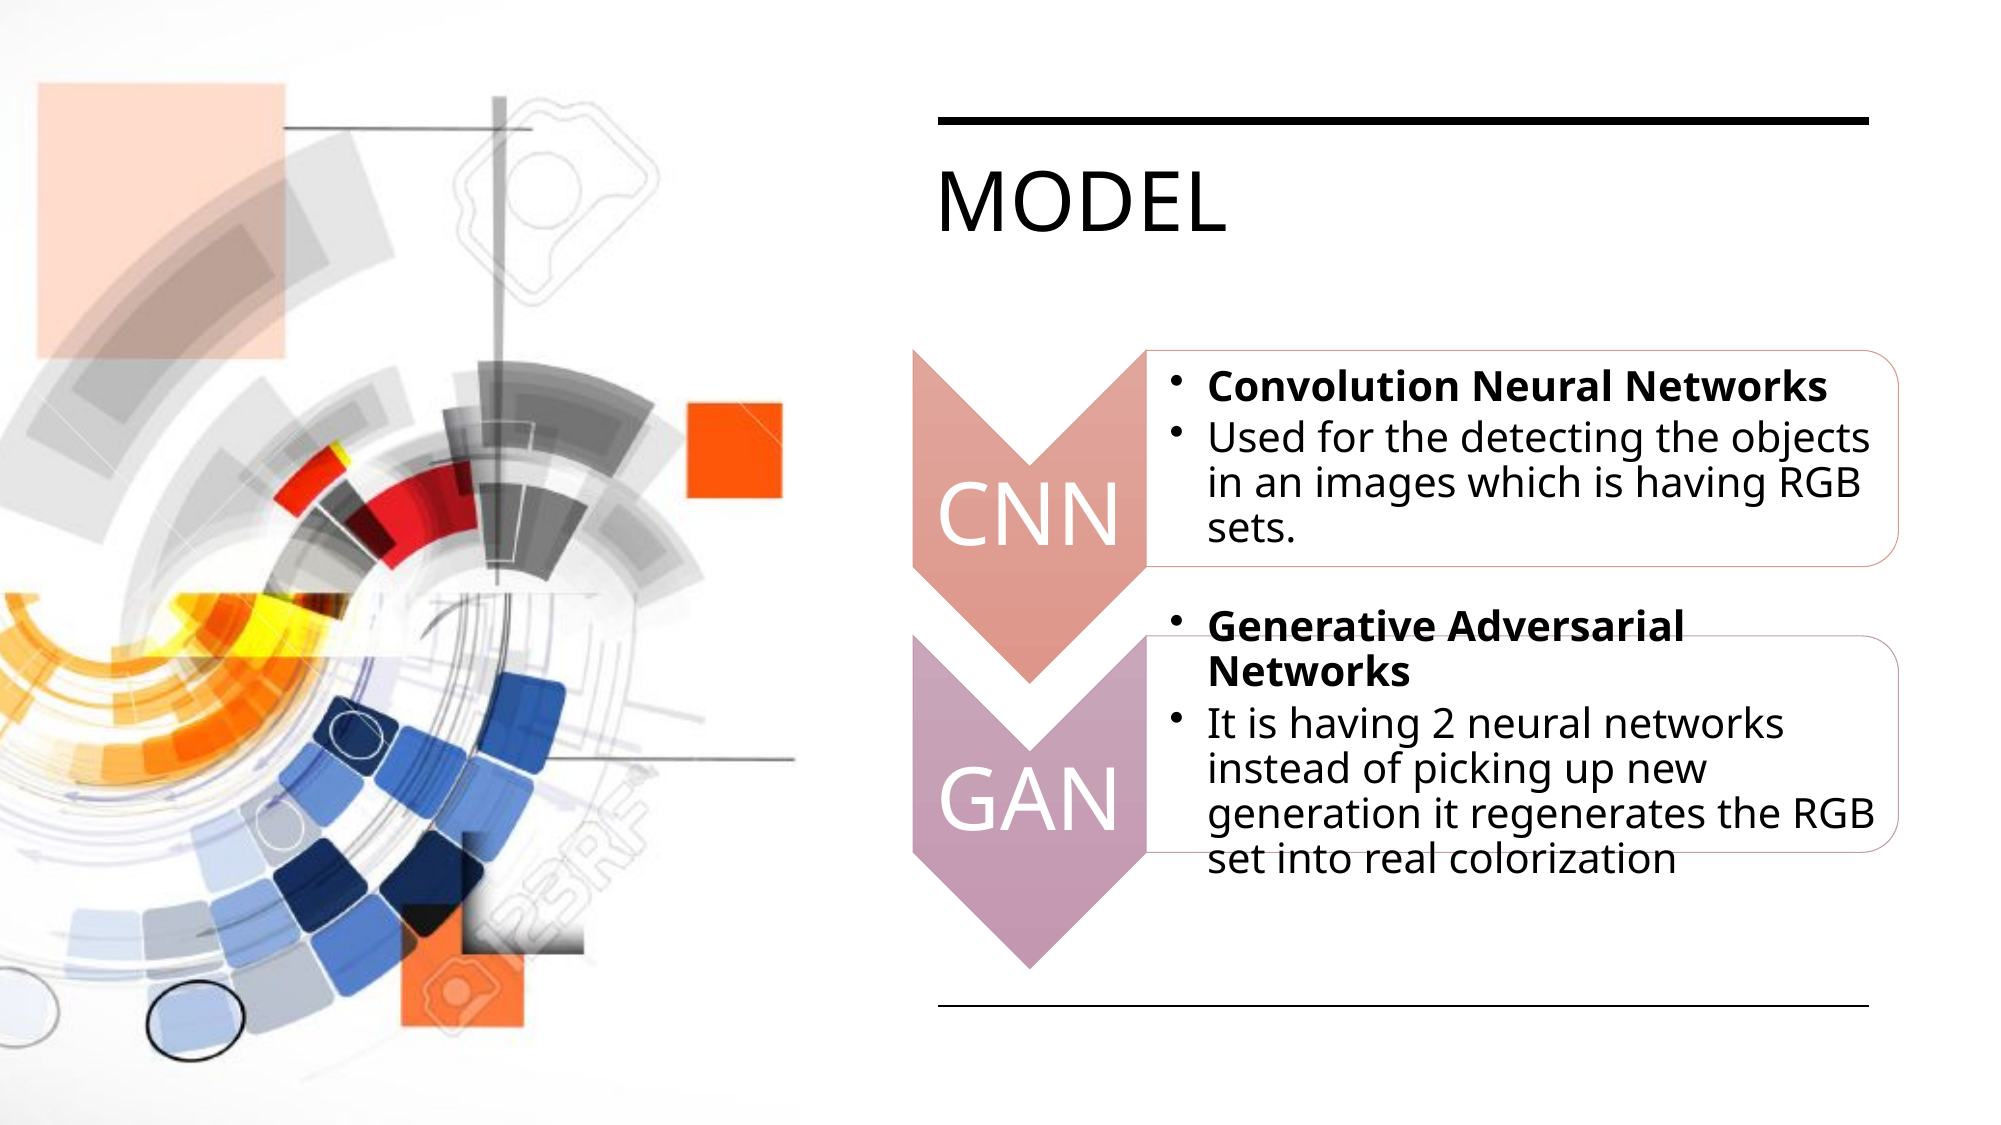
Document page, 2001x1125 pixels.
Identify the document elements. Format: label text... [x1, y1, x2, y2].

title MODEL [919, 141, 1891, 349]
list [913, 349, 1899, 970]
text_box [800, 0, 2000, 1125]
picture [0, 0, 800, 1125]
